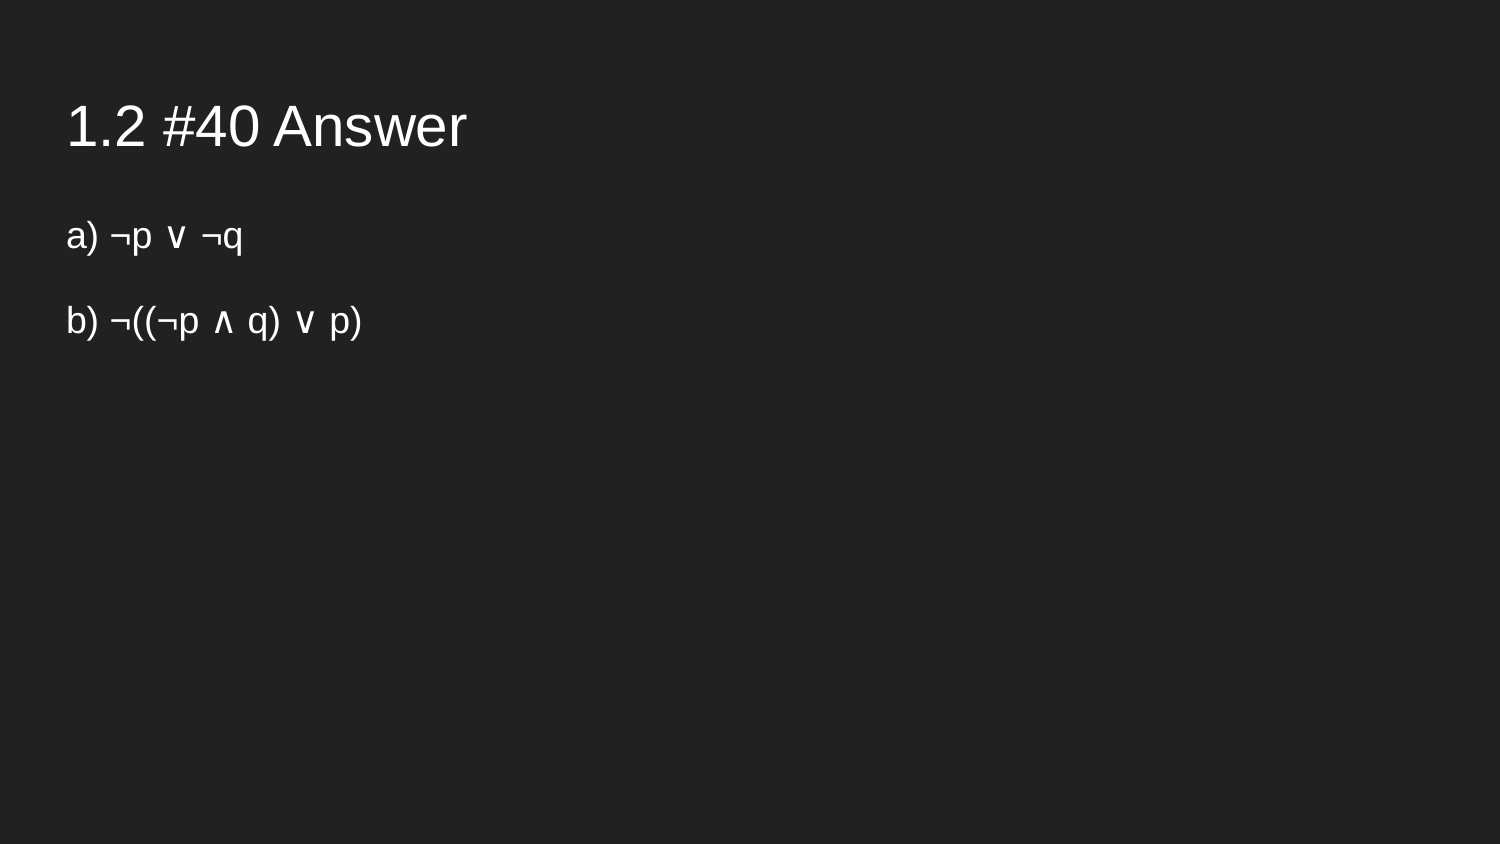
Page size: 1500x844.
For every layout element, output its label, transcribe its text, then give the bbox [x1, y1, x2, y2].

list a) ¬p ∨ ¬q b) ¬((¬p ∧ q) ∨ p) [51, 189, 1449, 750]
title 1.2 #40 Answer [51, 72, 1449, 167]
